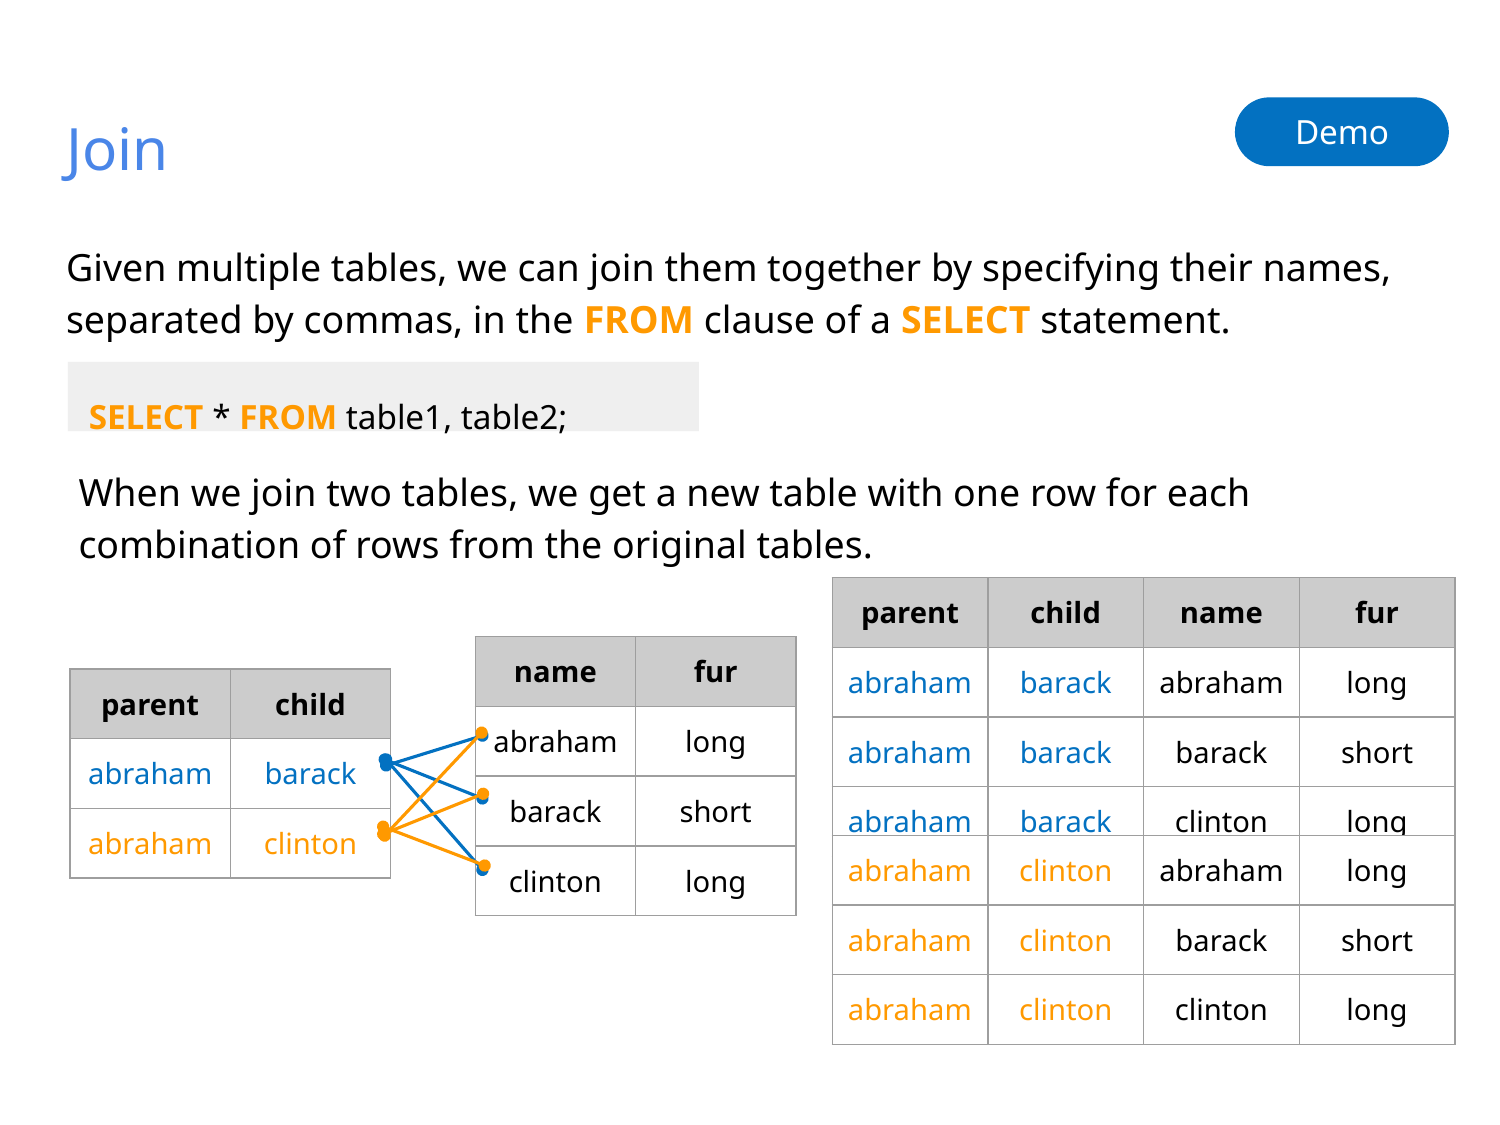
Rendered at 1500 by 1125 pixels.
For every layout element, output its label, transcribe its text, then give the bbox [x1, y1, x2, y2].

table_header fur [636, 637, 795, 706]
table_cell abraham [833, 648, 987, 716]
table_cell abraham [71, 739, 230, 808]
table_cell clinton [989, 975, 1143, 1044]
table_cell long [636, 707, 795, 775]
table_header abraham [833, 836, 987, 904]
table_header long [1300, 836, 1454, 904]
table_cell long [1300, 975, 1454, 1044]
table_cell clinton [989, 906, 1143, 974]
table_cell short [1300, 718, 1454, 786]
table_cell long [636, 847, 795, 915]
text_box SELECT * FROM table1, table2; [67, 361, 699, 432]
title Join [51, 97, 1449, 222]
text_box Demo [1234, 97, 1449, 167]
table_cell barack [1144, 906, 1299, 974]
table_cell barack [989, 648, 1143, 716]
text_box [384, 732, 482, 792]
table_header clinton [989, 836, 1143, 904]
table_header parent [833, 578, 987, 647]
table_header child [989, 578, 1143, 647]
table_cell long [1300, 787, 1454, 835]
table_cell clinton [1144, 975, 1299, 1044]
table_header fur [1300, 578, 1454, 647]
table_header name [476, 637, 635, 706]
table_cell clinton [231, 809, 384, 877]
table_header abraham [1144, 836, 1299, 904]
table_cell clinton [476, 847, 635, 915]
text_box Given multiple tables, we can join them together by specifying their names, separated by commas, in the FROM clause of a SELECT statement. [51, 222, 1449, 348]
table_cell abraham [833, 787, 987, 835]
table_cell abraham [476, 707, 635, 775]
table_cell barack [989, 718, 1143, 786]
table_header name [1144, 578, 1299, 647]
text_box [382, 793, 484, 826]
table_cell long [1300, 648, 1454, 716]
table_cell abraham [1144, 648, 1299, 716]
table_cell barack [989, 787, 1143, 835]
table_cell abraham [833, 718, 987, 786]
table_cell barack [231, 739, 379, 808]
text_box When we join two tables, we get a new table with one row for each combination of rows from the original tables. [63, 447, 1462, 587]
table_header parent [71, 670, 230, 738]
table_cell abraham [71, 809, 230, 877]
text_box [382, 826, 485, 866]
table_cell abraham [833, 975, 987, 1044]
table_cell clinton [1144, 787, 1299, 835]
table_cell barack [489, 777, 635, 845]
table_cell abraham [833, 906, 987, 974]
table_cell short [1300, 906, 1454, 974]
table_header child [231, 670, 390, 738]
table_cell barack [1144, 718, 1299, 786]
table_cell short [636, 777, 795, 845]
